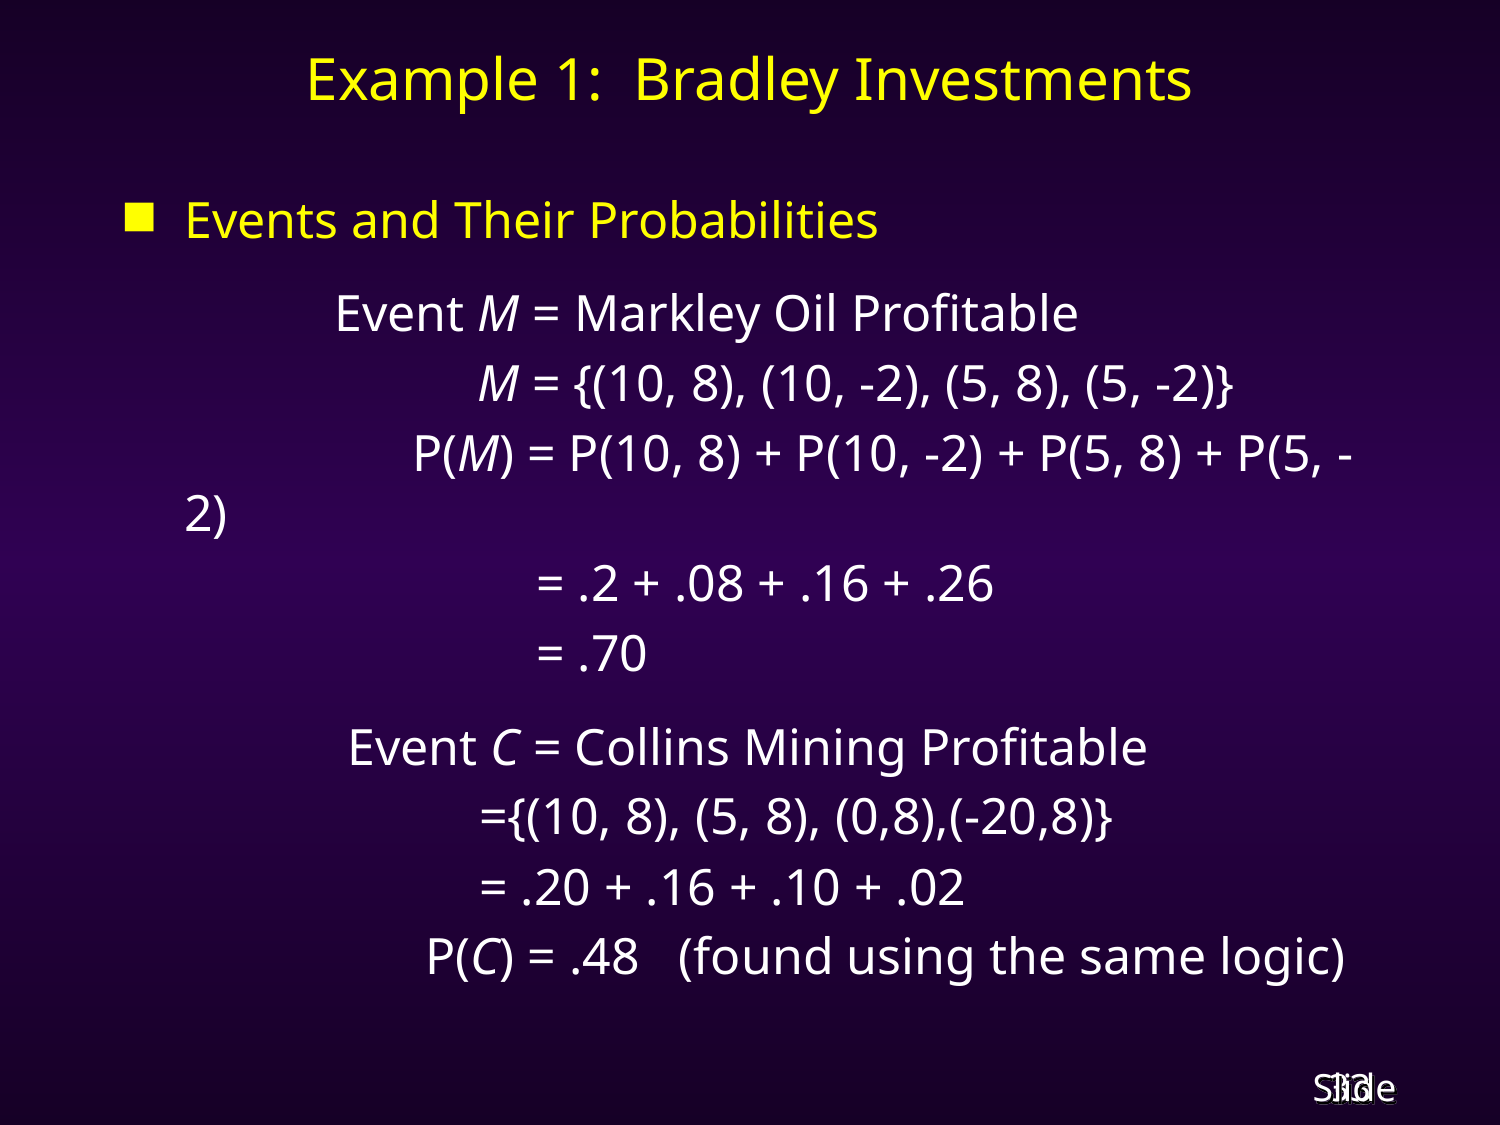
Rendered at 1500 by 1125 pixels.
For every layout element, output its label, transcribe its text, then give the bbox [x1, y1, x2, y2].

title Example 1: Bradley Investments [111, 10, 1388, 145]
list Events and Their Probabilities Event M = Markley Oil Profitable M = {(10, 8), (10, -2), (5, 8), (5, -2)} P(M) = P(10, 8) + P(10, -2) + P(5, 8) + P(5, -2) = .2 + .08 + .16 + .26 = .70 Event C = Collins Mining Profitable ={(10, 8), (5, 8), (0,8),(-20,8)} = .20 + .16 + .10 + .02 P(C) = .48 (found using the same logic) [112, 180, 1389, 1000]
